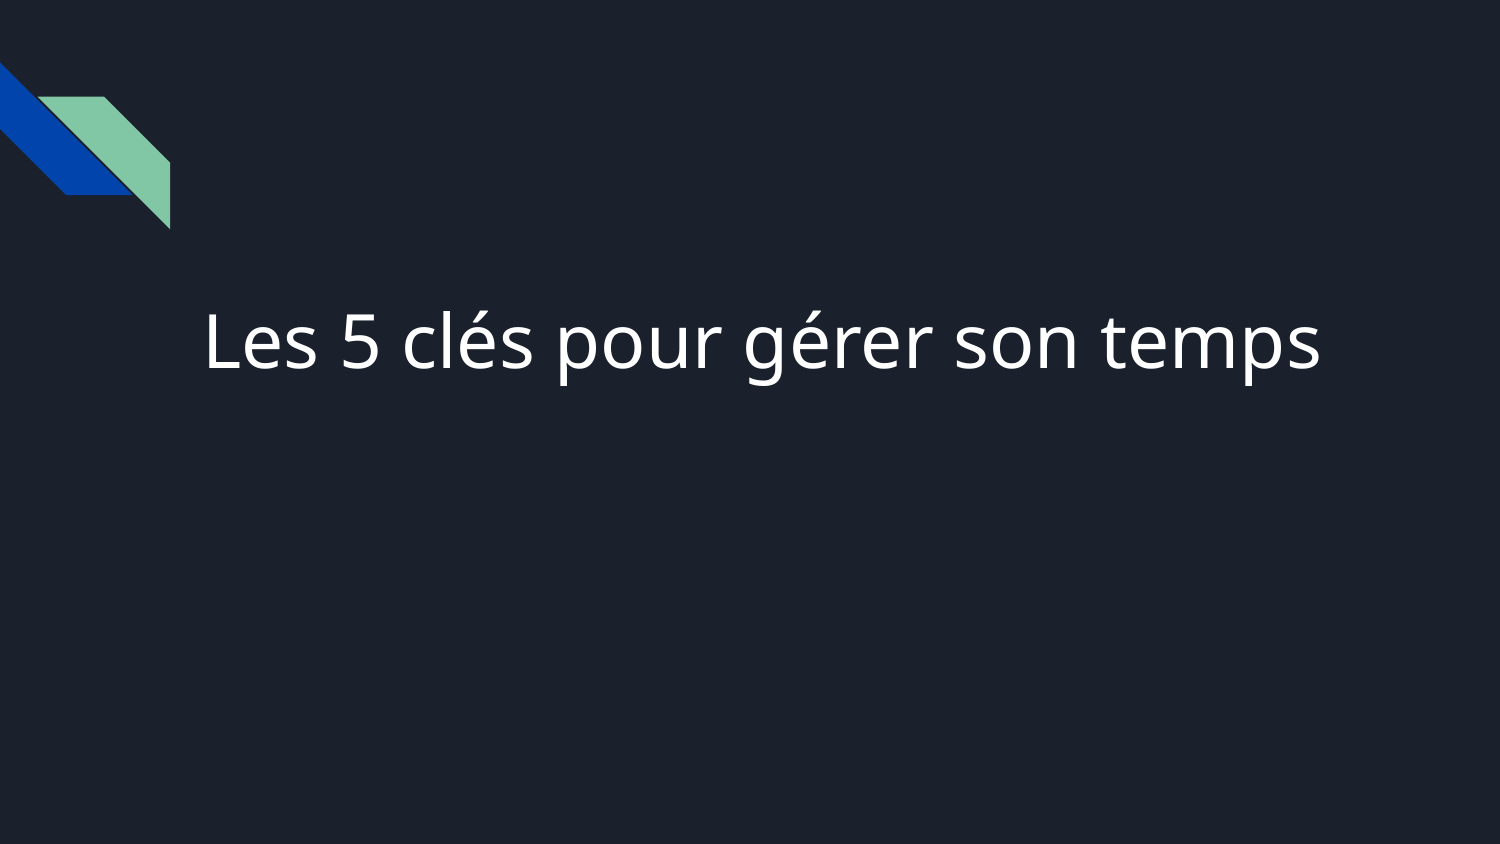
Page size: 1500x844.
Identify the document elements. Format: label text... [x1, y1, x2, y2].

title Les 5 clés pour gérer son temps [34, 278, 1466, 429]
